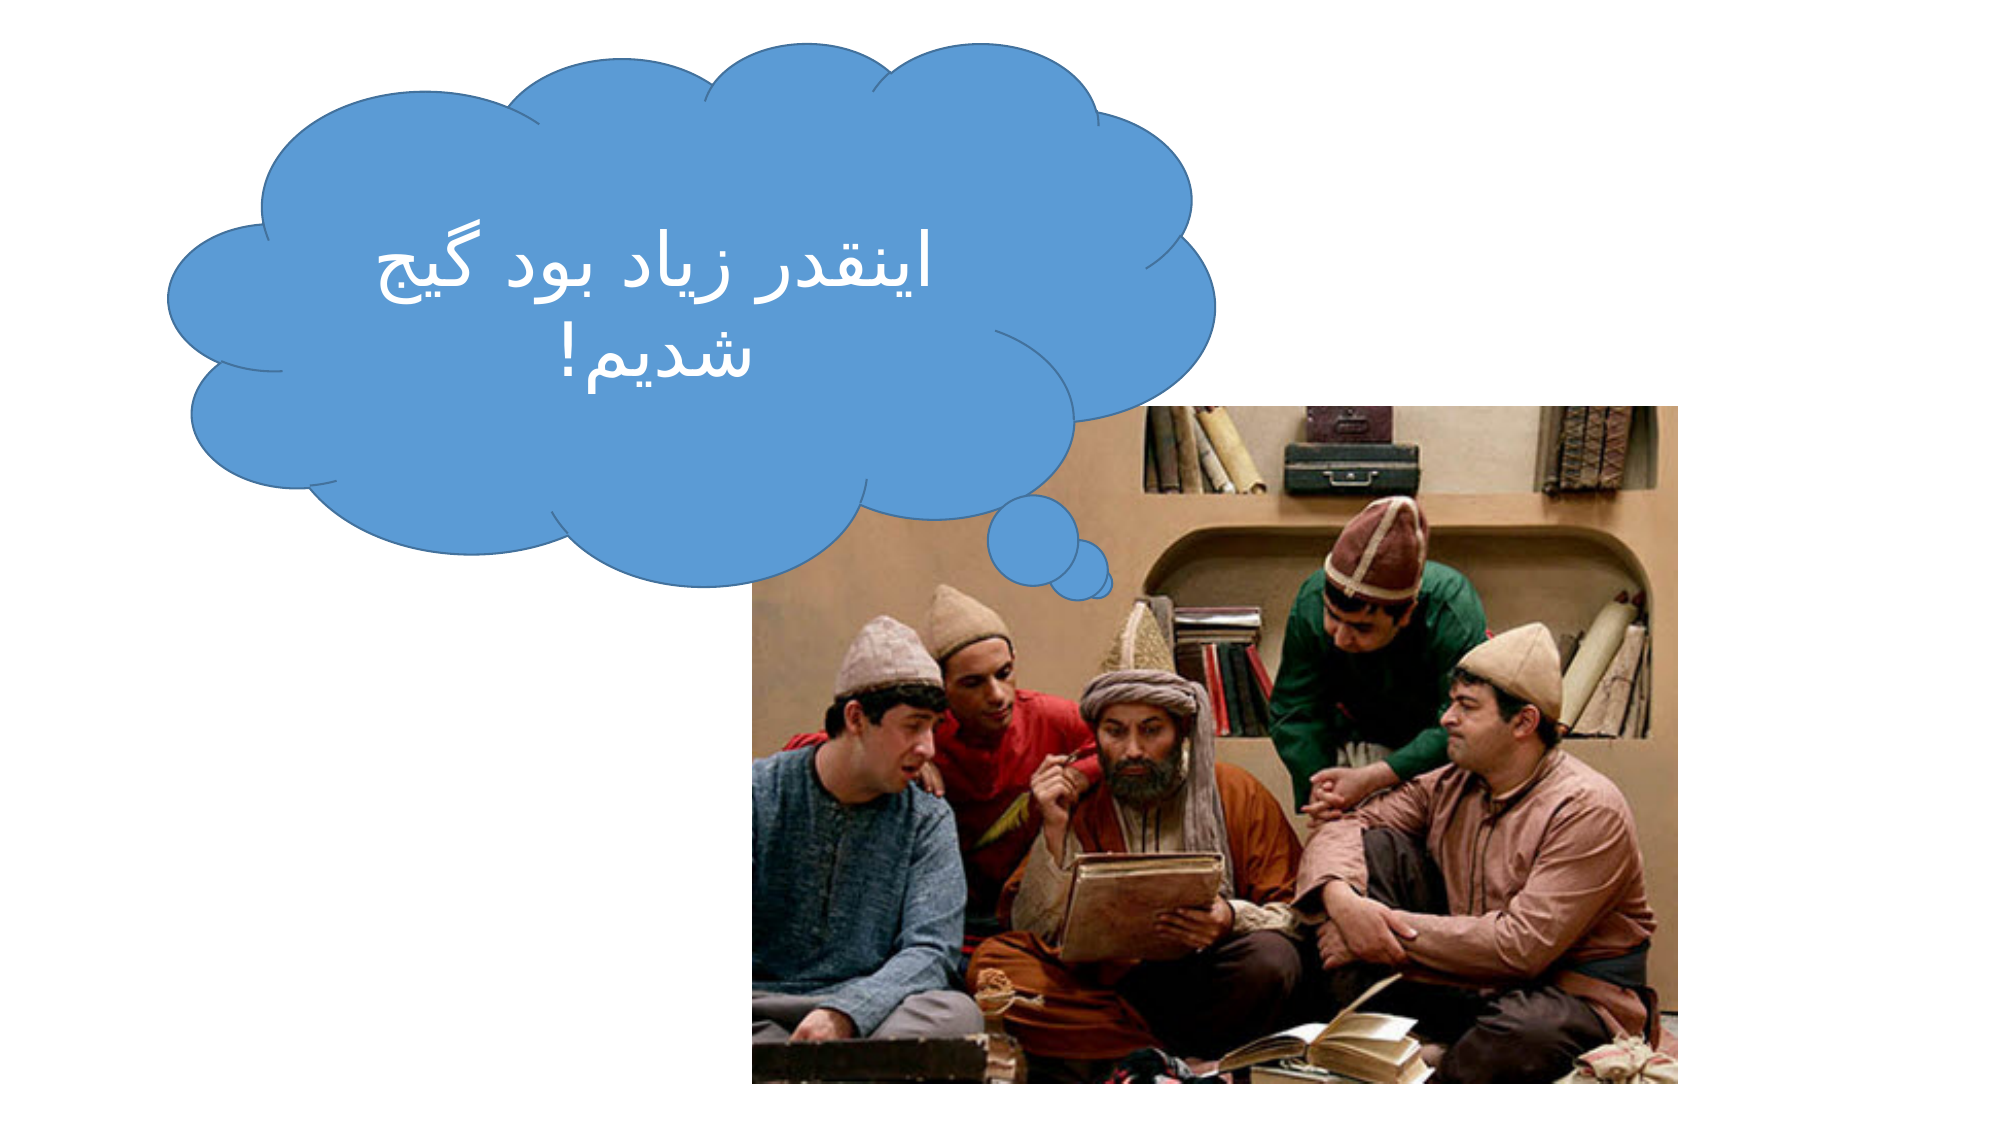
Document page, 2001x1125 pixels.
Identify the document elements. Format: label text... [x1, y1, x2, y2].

text_box اینقدر زیاد بود گیج شدیم! [167, 42, 1217, 589]
picture [752, 406, 1678, 1084]
